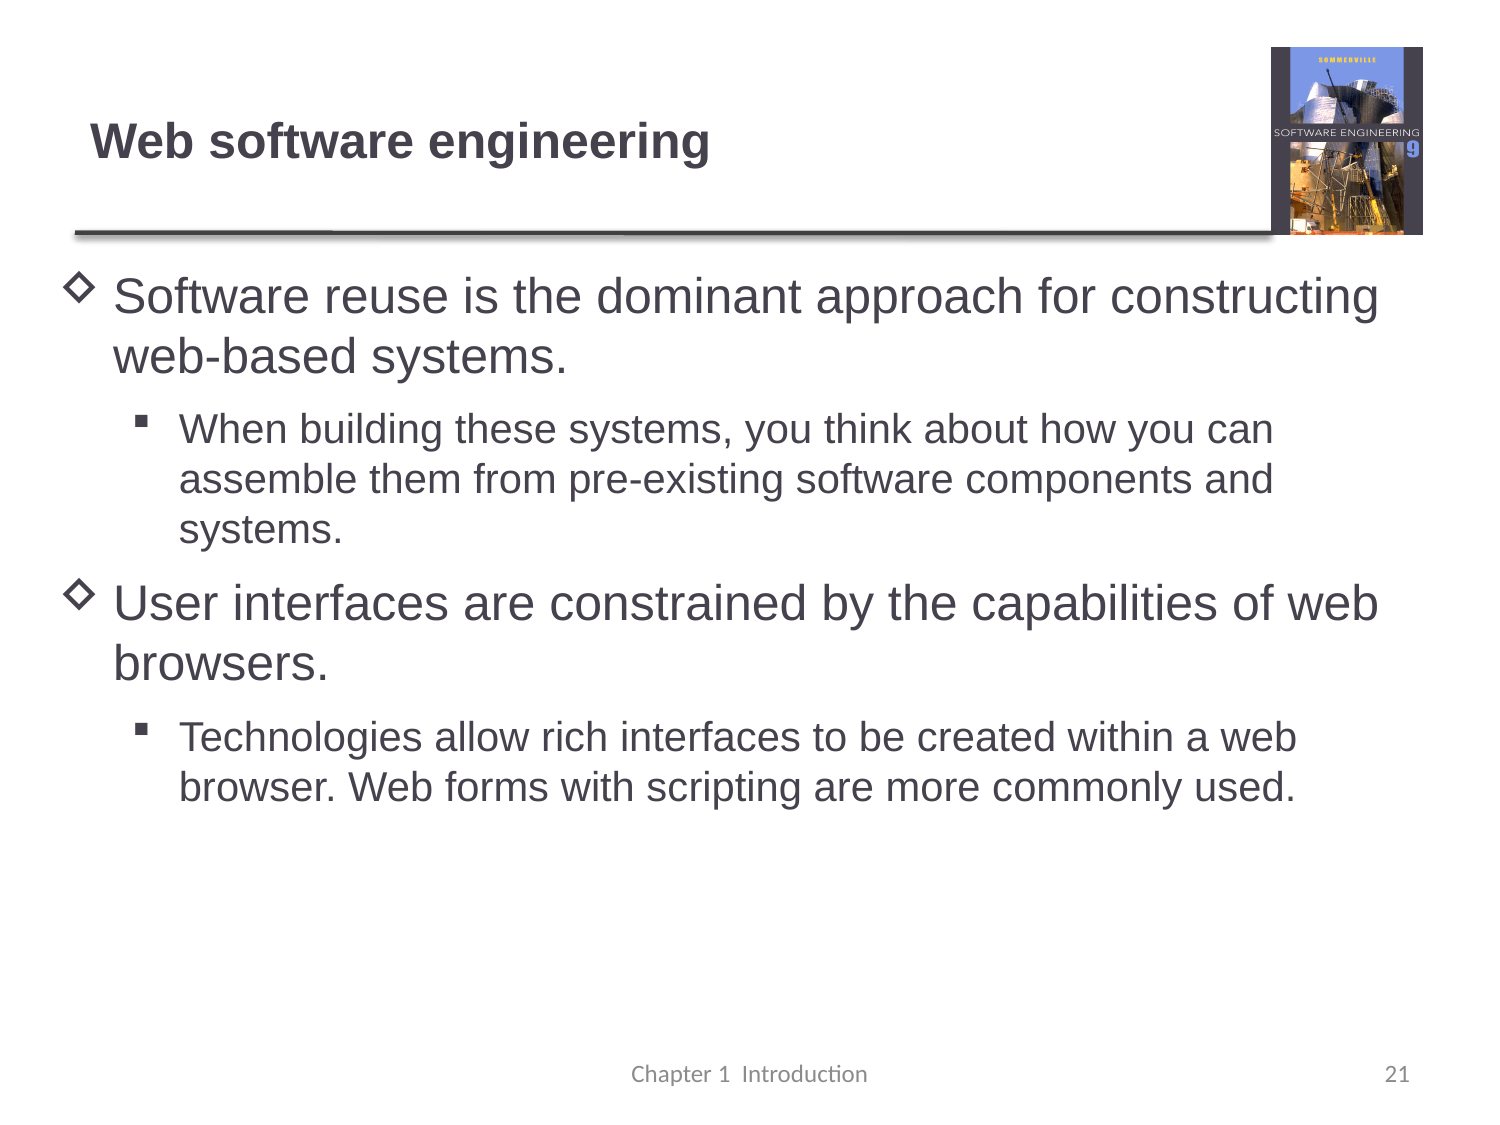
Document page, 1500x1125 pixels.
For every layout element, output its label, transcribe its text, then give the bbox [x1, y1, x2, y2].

picture [1272, 47, 1423, 235]
slide_number 21 [1074, 1042, 1425, 1103]
footer Chapter 1 Introduction [512, 1042, 988, 1103]
list Software reuse is the dominant approach for constructing web-based systems. When building these systems, you think about how you can assemble them from pre-existing software components and systems. User interfaces are constrained by the capabilities of web browsers. Technologies allow rich interfaces to be created within a web browser. Web forms with scripting are more commonly used. [42, 255, 1463, 999]
title Web software engineering [74, 44, 1272, 233]
